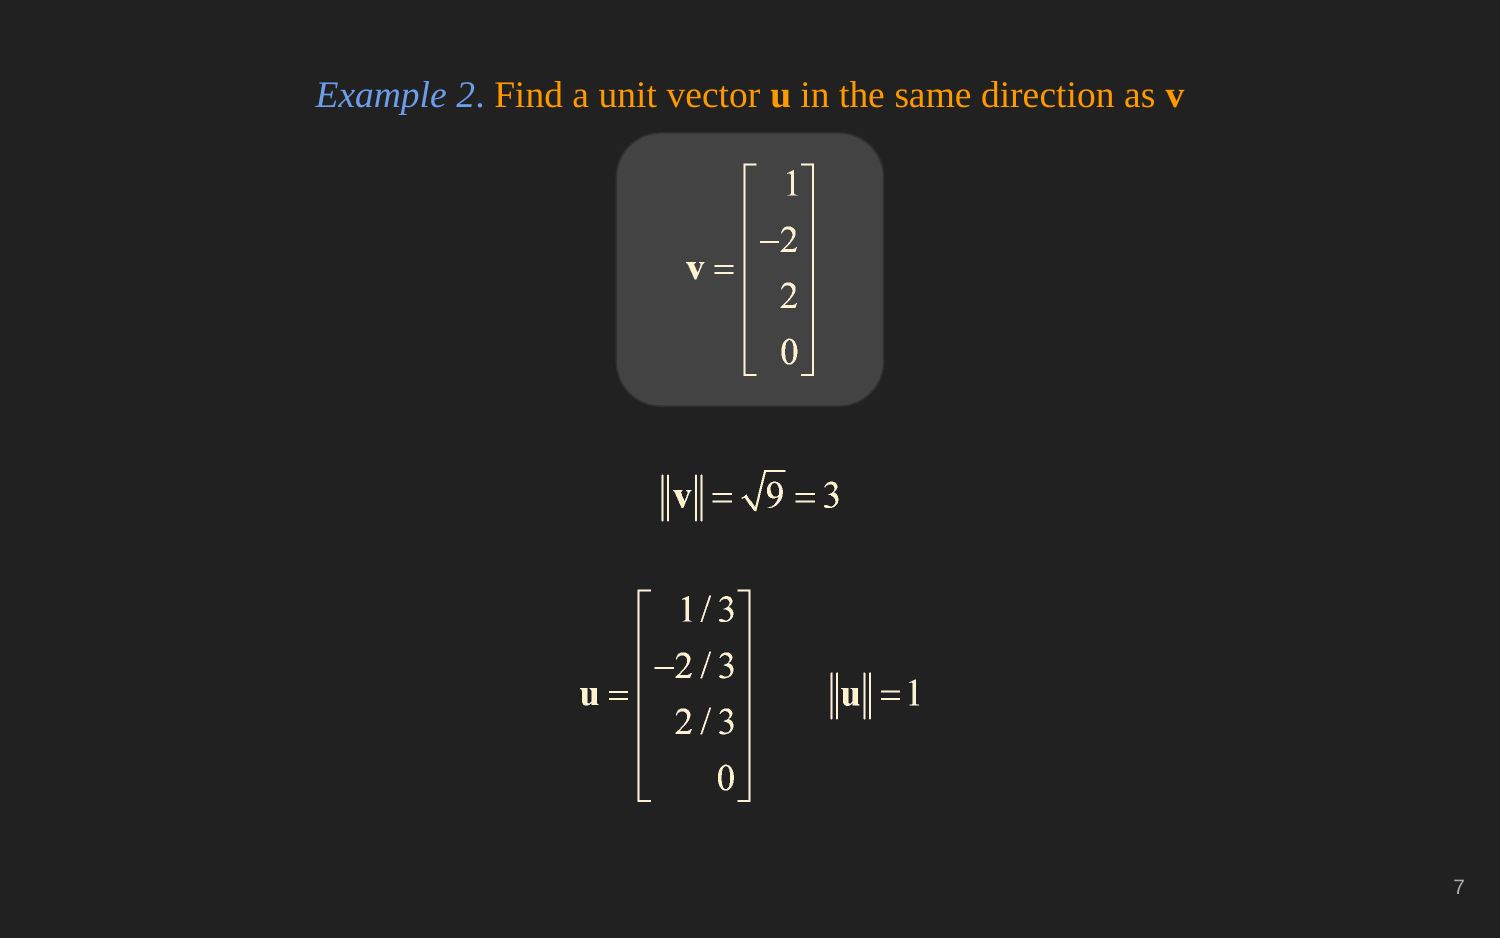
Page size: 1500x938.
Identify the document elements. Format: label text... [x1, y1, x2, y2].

picture [575, 584, 756, 807]
text_box [616, 136, 884, 407]
picture [680, 158, 819, 381]
picture [826, 667, 925, 724]
text_box Example 2. Find a unit vector u in the same direction as v [72, 49, 1428, 136]
slide_number ‹#› [1389, 849, 1480, 922]
picture [657, 465, 843, 526]
